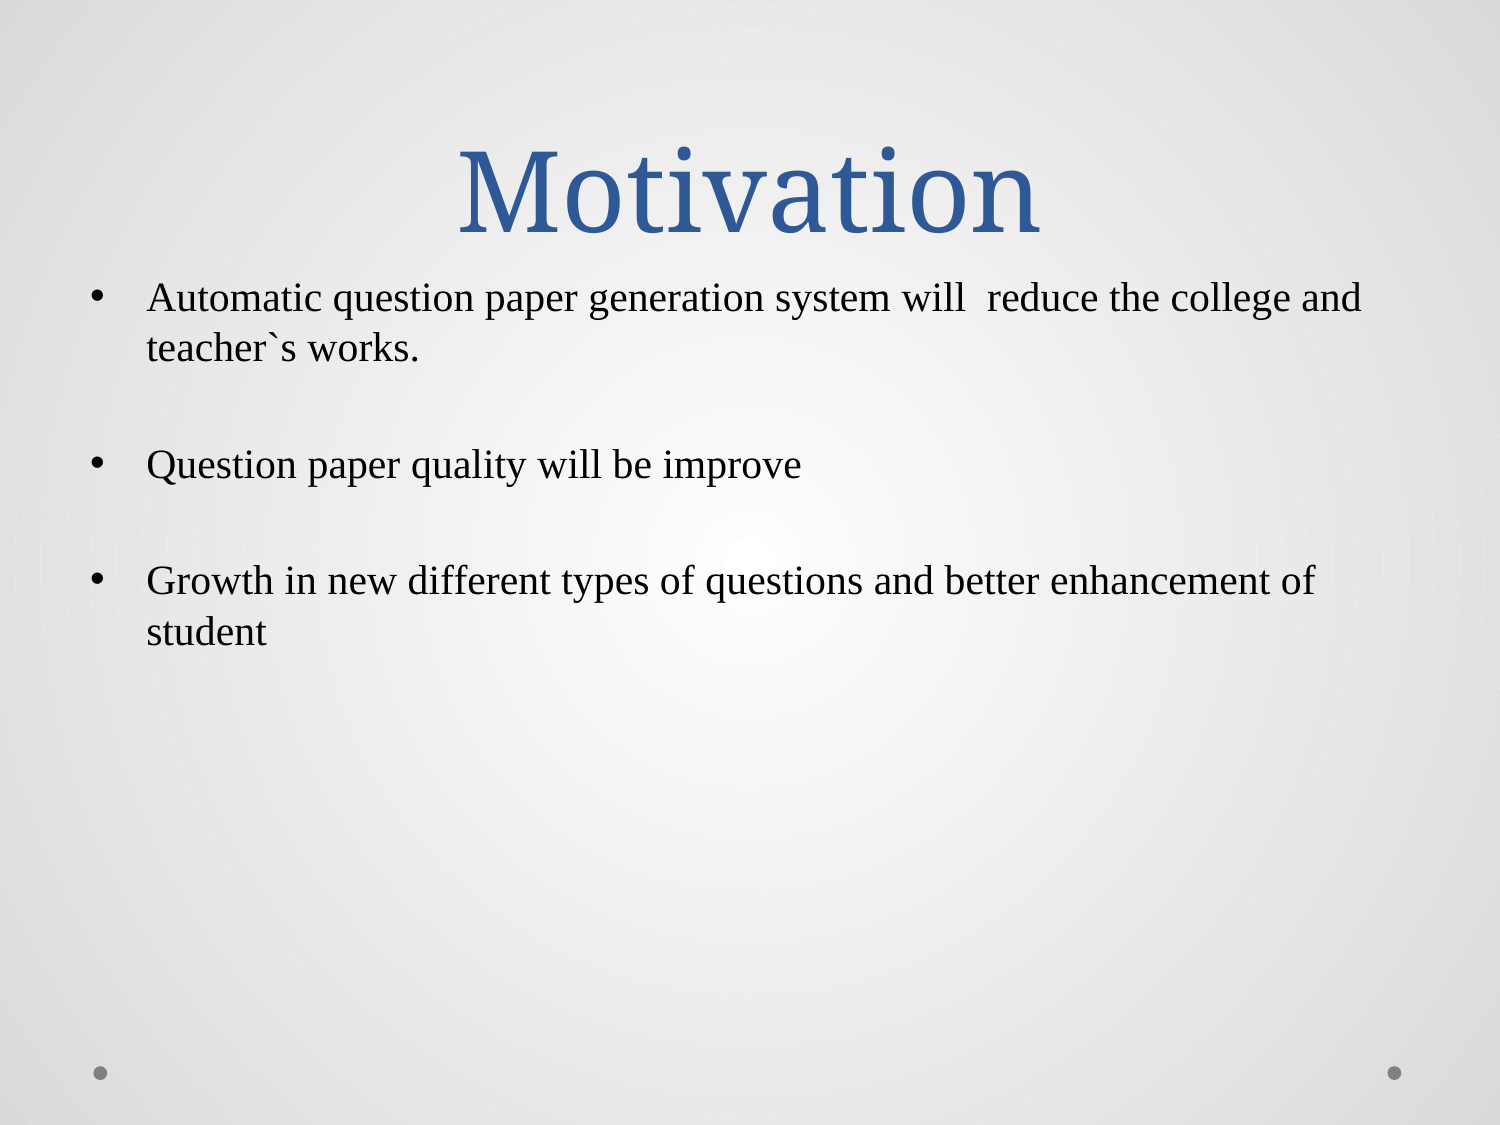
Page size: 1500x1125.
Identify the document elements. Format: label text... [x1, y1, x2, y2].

title Motivation [75, 0, 1425, 262]
list Automatic question paper generation system will reduce the college and teacher`s works. Question paper quality will be improve Growth in new different types of questions and better enhancement of student [75, 262, 1425, 1005]
